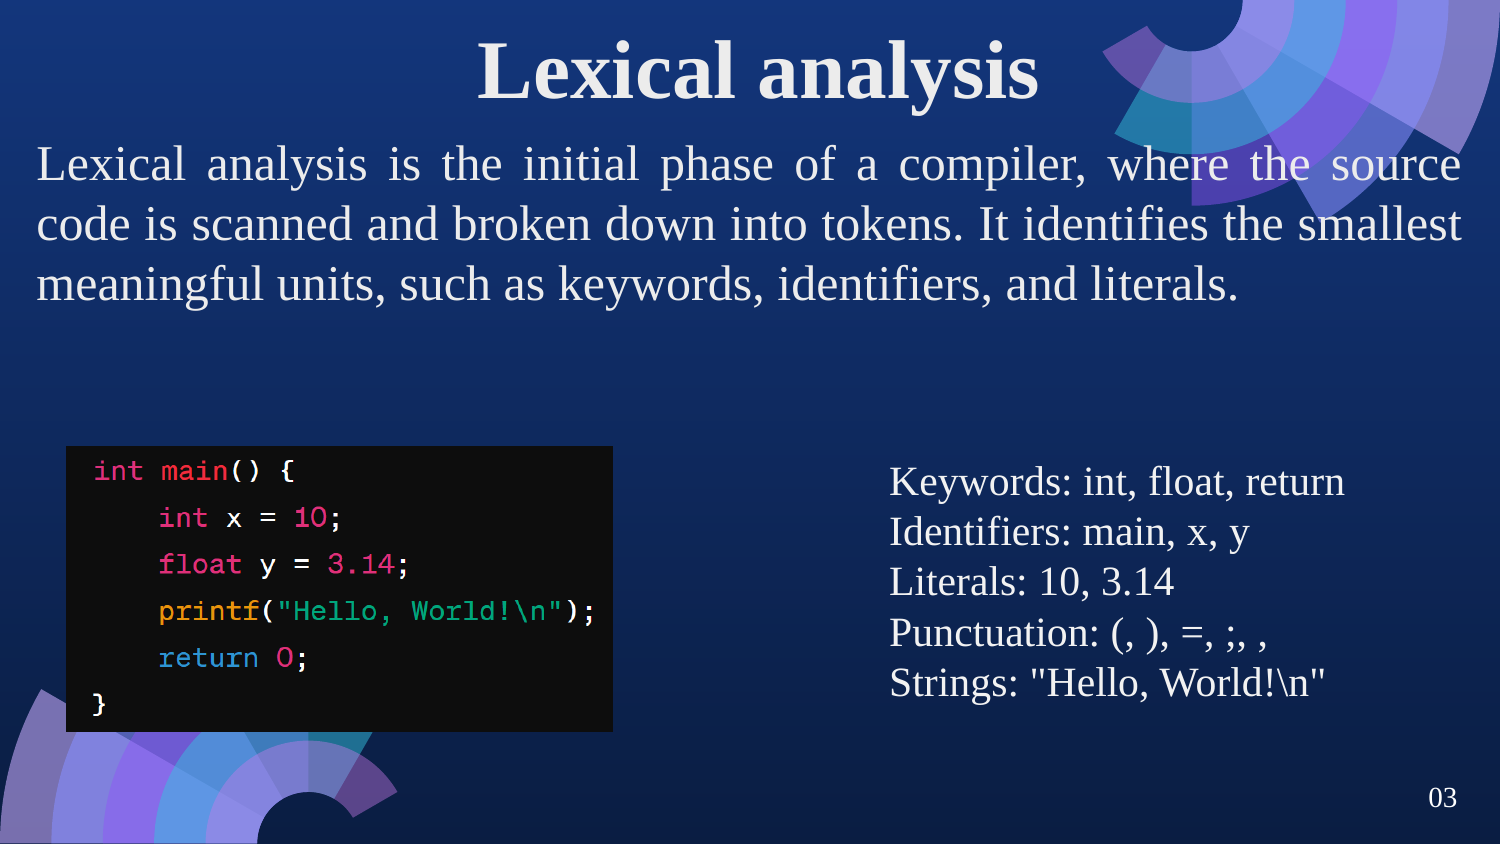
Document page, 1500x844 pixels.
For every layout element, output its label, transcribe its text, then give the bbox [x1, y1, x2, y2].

text_box Keywords: int, float, return Identifiers: main, x, y Literals: 10, 3.14 Punctuation: (, ), =, ;, , Strings: "Hello, World!\n" [874, 446, 1455, 712]
text_box 03 [1413, 770, 1477, 821]
title Lexical analysis [312, 0, 1188, 97]
title Lexical analysis is the initial phase of a compiler, where the source code is scanned and broken down into tokens. It identifies the smallest meaningful units, such as keywords, identifiers, and literals. [21, 121, 1479, 326]
picture [66, 446, 613, 732]
